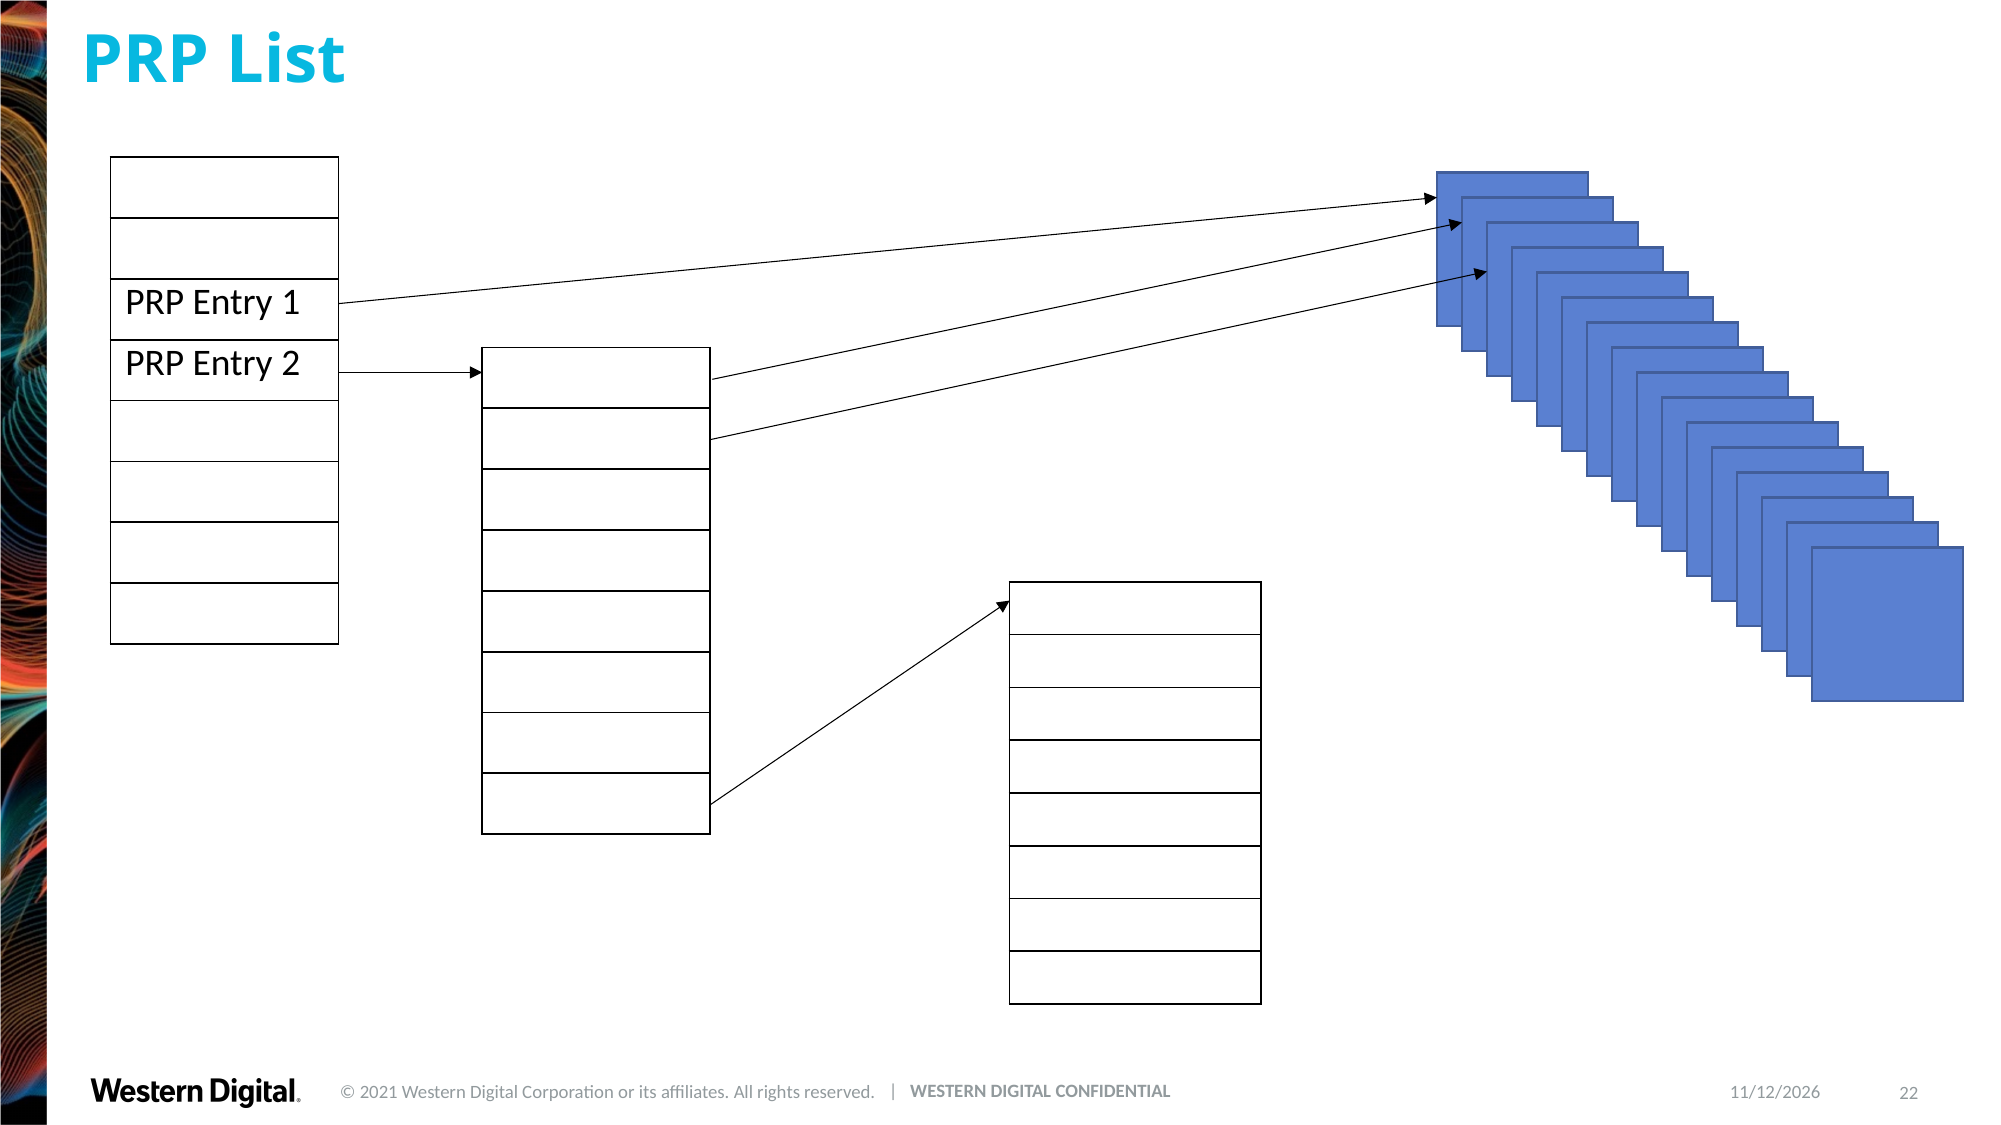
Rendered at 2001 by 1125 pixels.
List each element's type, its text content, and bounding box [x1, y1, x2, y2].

table_header [111, 158, 338, 217]
table_cell [483, 470, 709, 529]
table_cell [111, 462, 338, 521]
table_cell [1010, 847, 1260, 898]
table_header [483, 348, 709, 407]
table_cell [483, 409, 709, 468]
table_cell [483, 592, 709, 651]
table_cell [1010, 952, 1260, 1003]
table_cell [111, 401, 338, 461]
table_cell [1010, 741, 1260, 792]
table_cell [1010, 635, 1260, 687]
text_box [710, 271, 1487, 440]
table_cell [111, 523, 338, 582]
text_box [710, 600, 1010, 805]
table_cell [483, 713, 709, 772]
table_cell [483, 774, 709, 833]
table_cell [1010, 899, 1260, 950]
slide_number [1700, 1061, 1836, 1121]
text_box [338, 197, 1437, 304]
title PRP List [81, 25, 1919, 119]
table_header [1010, 583, 1260, 634]
table_cell [1010, 688, 1260, 739]
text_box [1436, 172, 1964, 701]
table_cell PRP Entry 1 [111, 280, 338, 339]
table_cell [111, 584, 338, 643]
table_cell PRP Entry 2 [111, 341, 338, 400]
picture [90, 1078, 301, 1108]
table_cell [483, 531, 709, 590]
table_cell [483, 653, 709, 712]
slide_number 22 [1864, 1066, 1934, 1117]
picture [1, 1, 46, 1124]
table_cell [111, 219, 338, 278]
table_cell [1010, 794, 1260, 845]
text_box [712, 222, 1462, 271]
